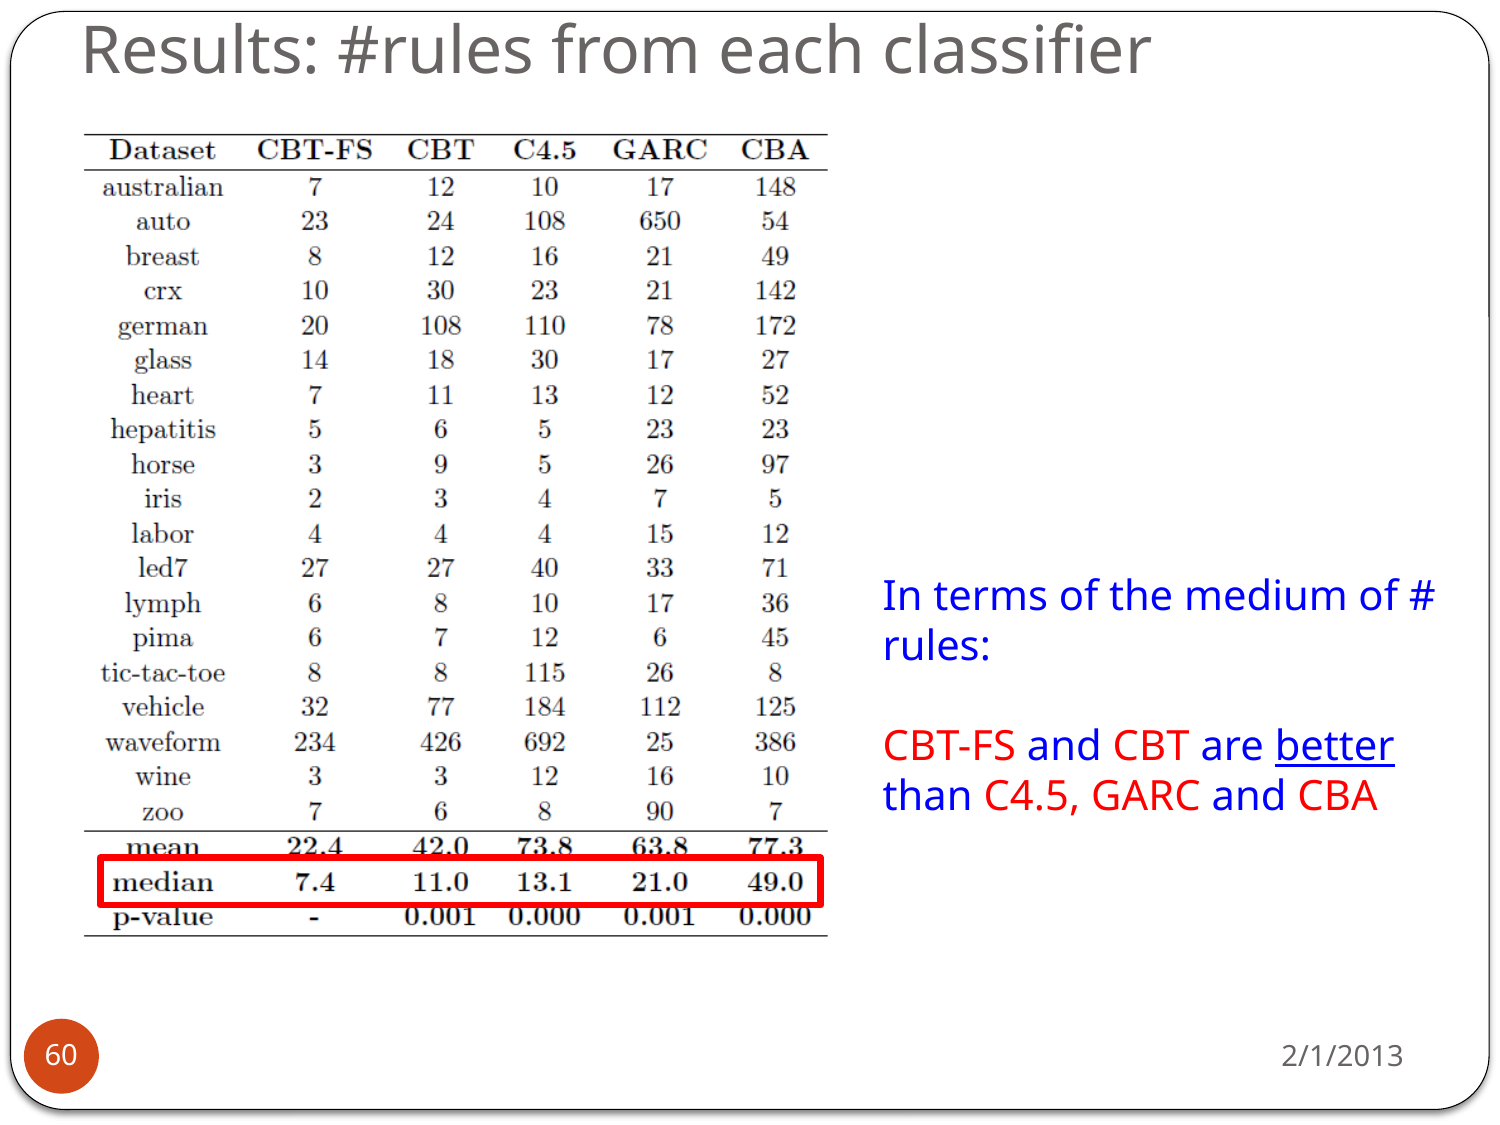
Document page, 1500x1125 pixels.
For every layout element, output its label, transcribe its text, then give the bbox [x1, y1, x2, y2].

picture [64, 119, 843, 953]
slide_number 60 [23, 1018, 99, 1094]
title Results: #rules from each classifier [65, 0, 1341, 102]
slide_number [1012, 1015, 1419, 1094]
text_box In terms of the medium of # rules: CBT-FS and CBT are better than C4.5, GARC and CBA [867, 574, 1500, 835]
